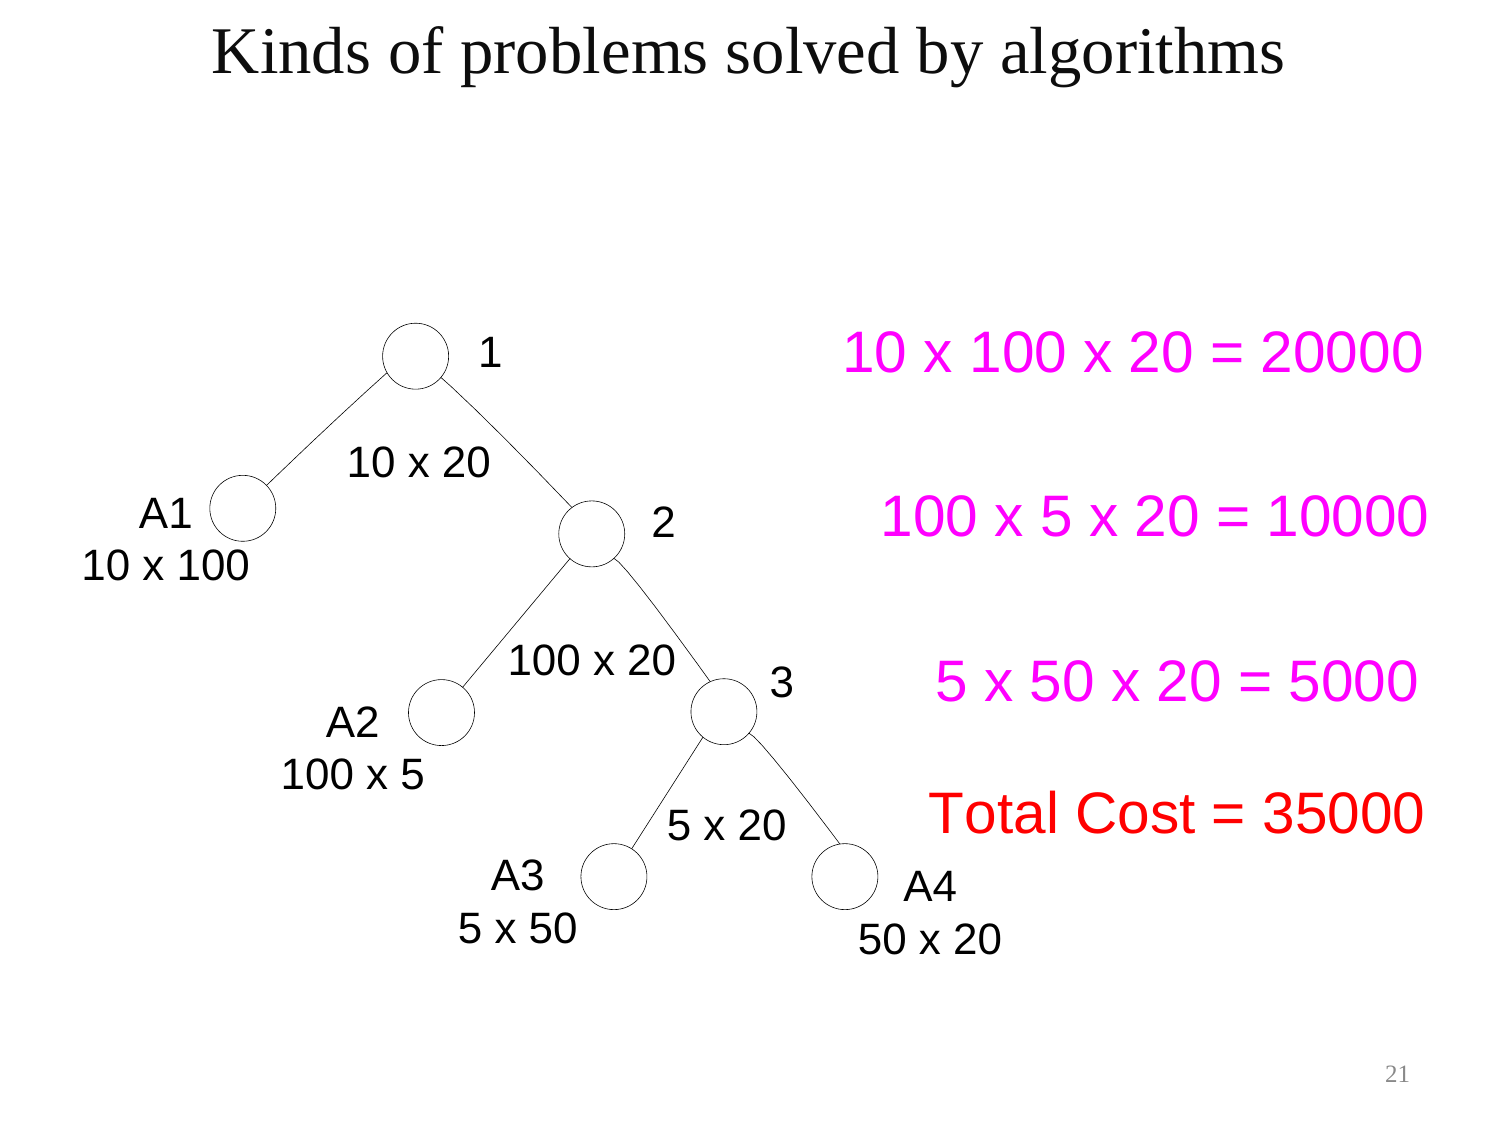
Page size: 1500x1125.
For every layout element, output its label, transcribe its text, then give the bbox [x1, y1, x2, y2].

text_box Kinds of problems solved by algorithms [0, 0, 1500, 95]
slide_number 21 [1074, 1042, 1425, 1103]
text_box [63, 287, 1436, 974]
